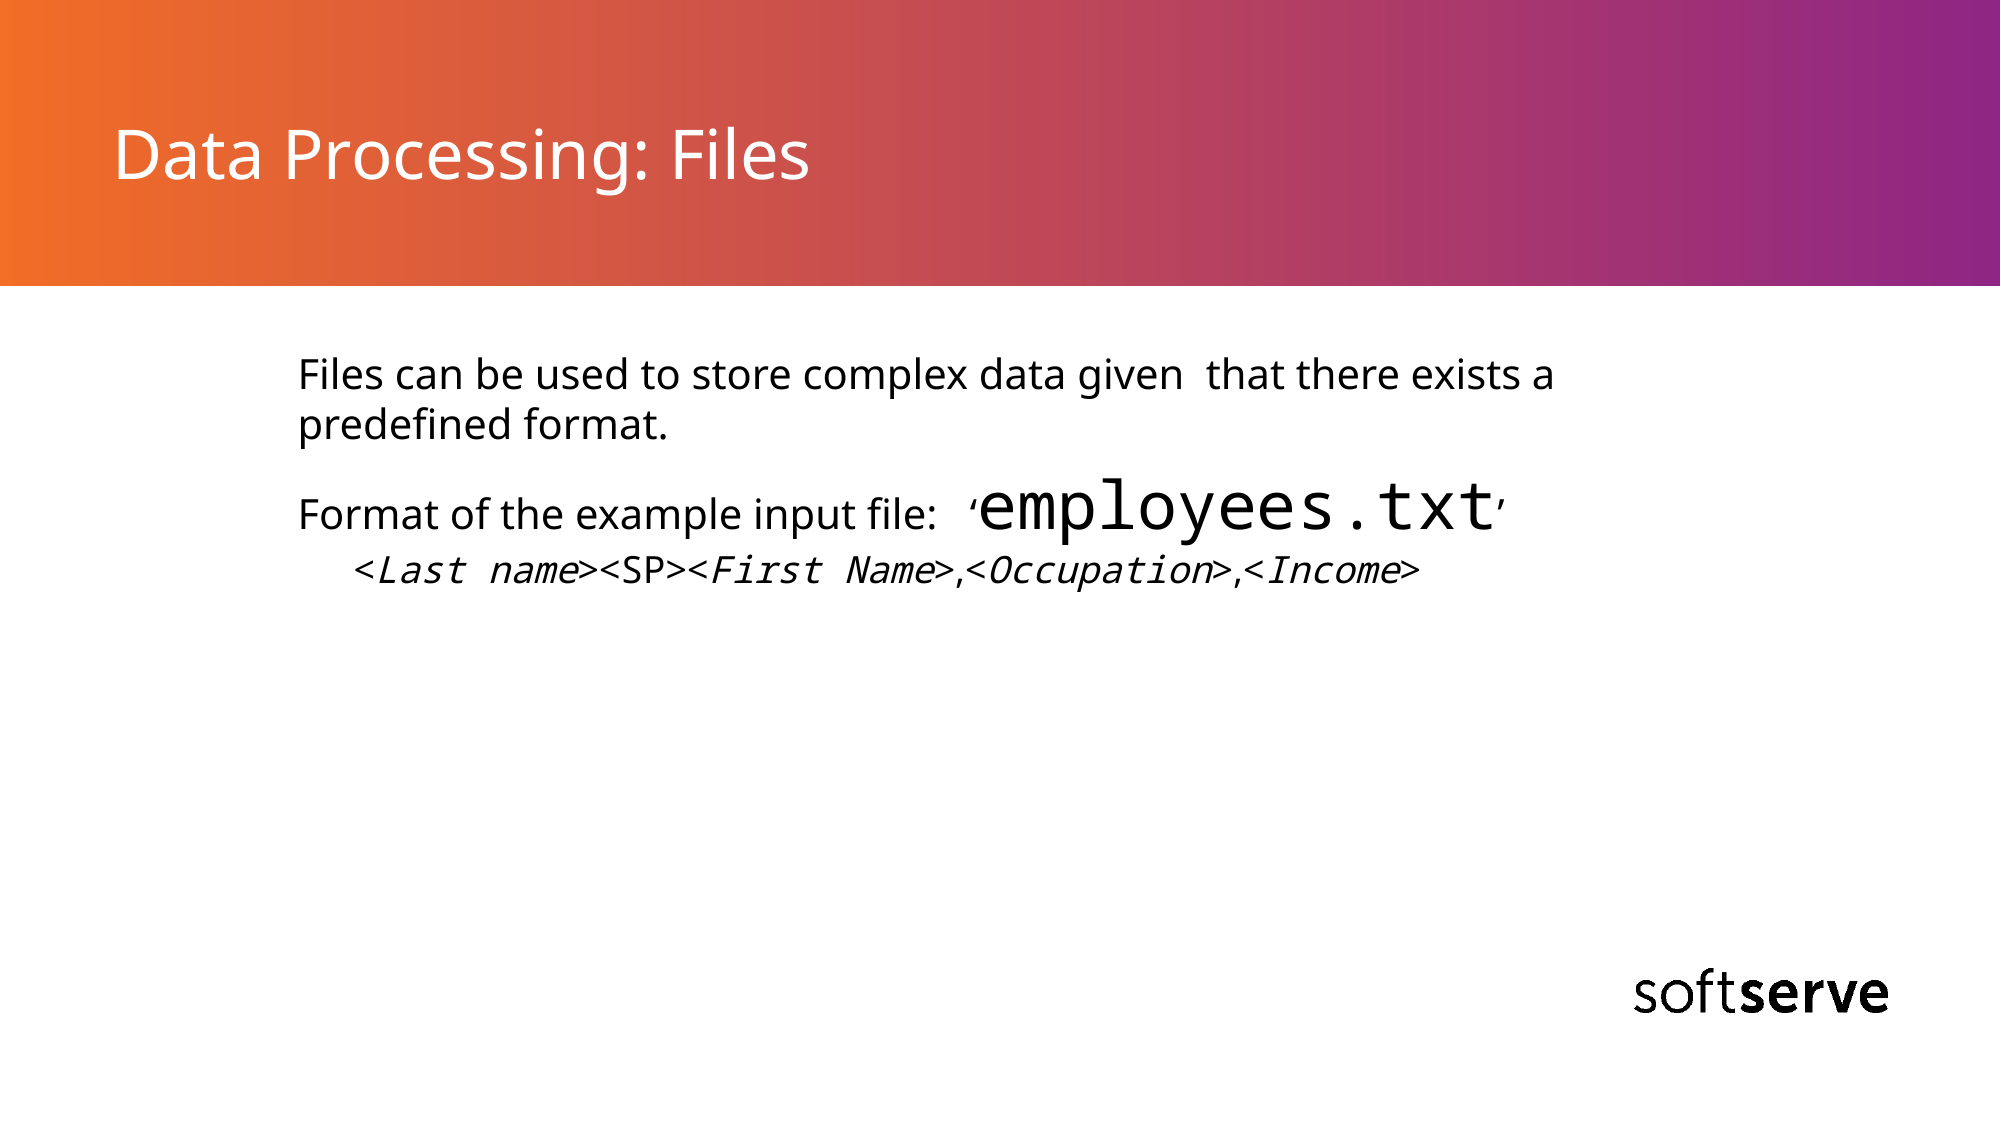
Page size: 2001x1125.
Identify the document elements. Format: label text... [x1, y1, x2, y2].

title Data Processing: Files [112, 112, 1888, 225]
picture [1634, 968, 1888, 1013]
list Files can be used to store complex data given that there exists a predefined format. Format of the example input file: ‘employees.txt’ <Last name><SP><First Name>,<Occupation>,<Income> [297, 339, 1629, 903]
